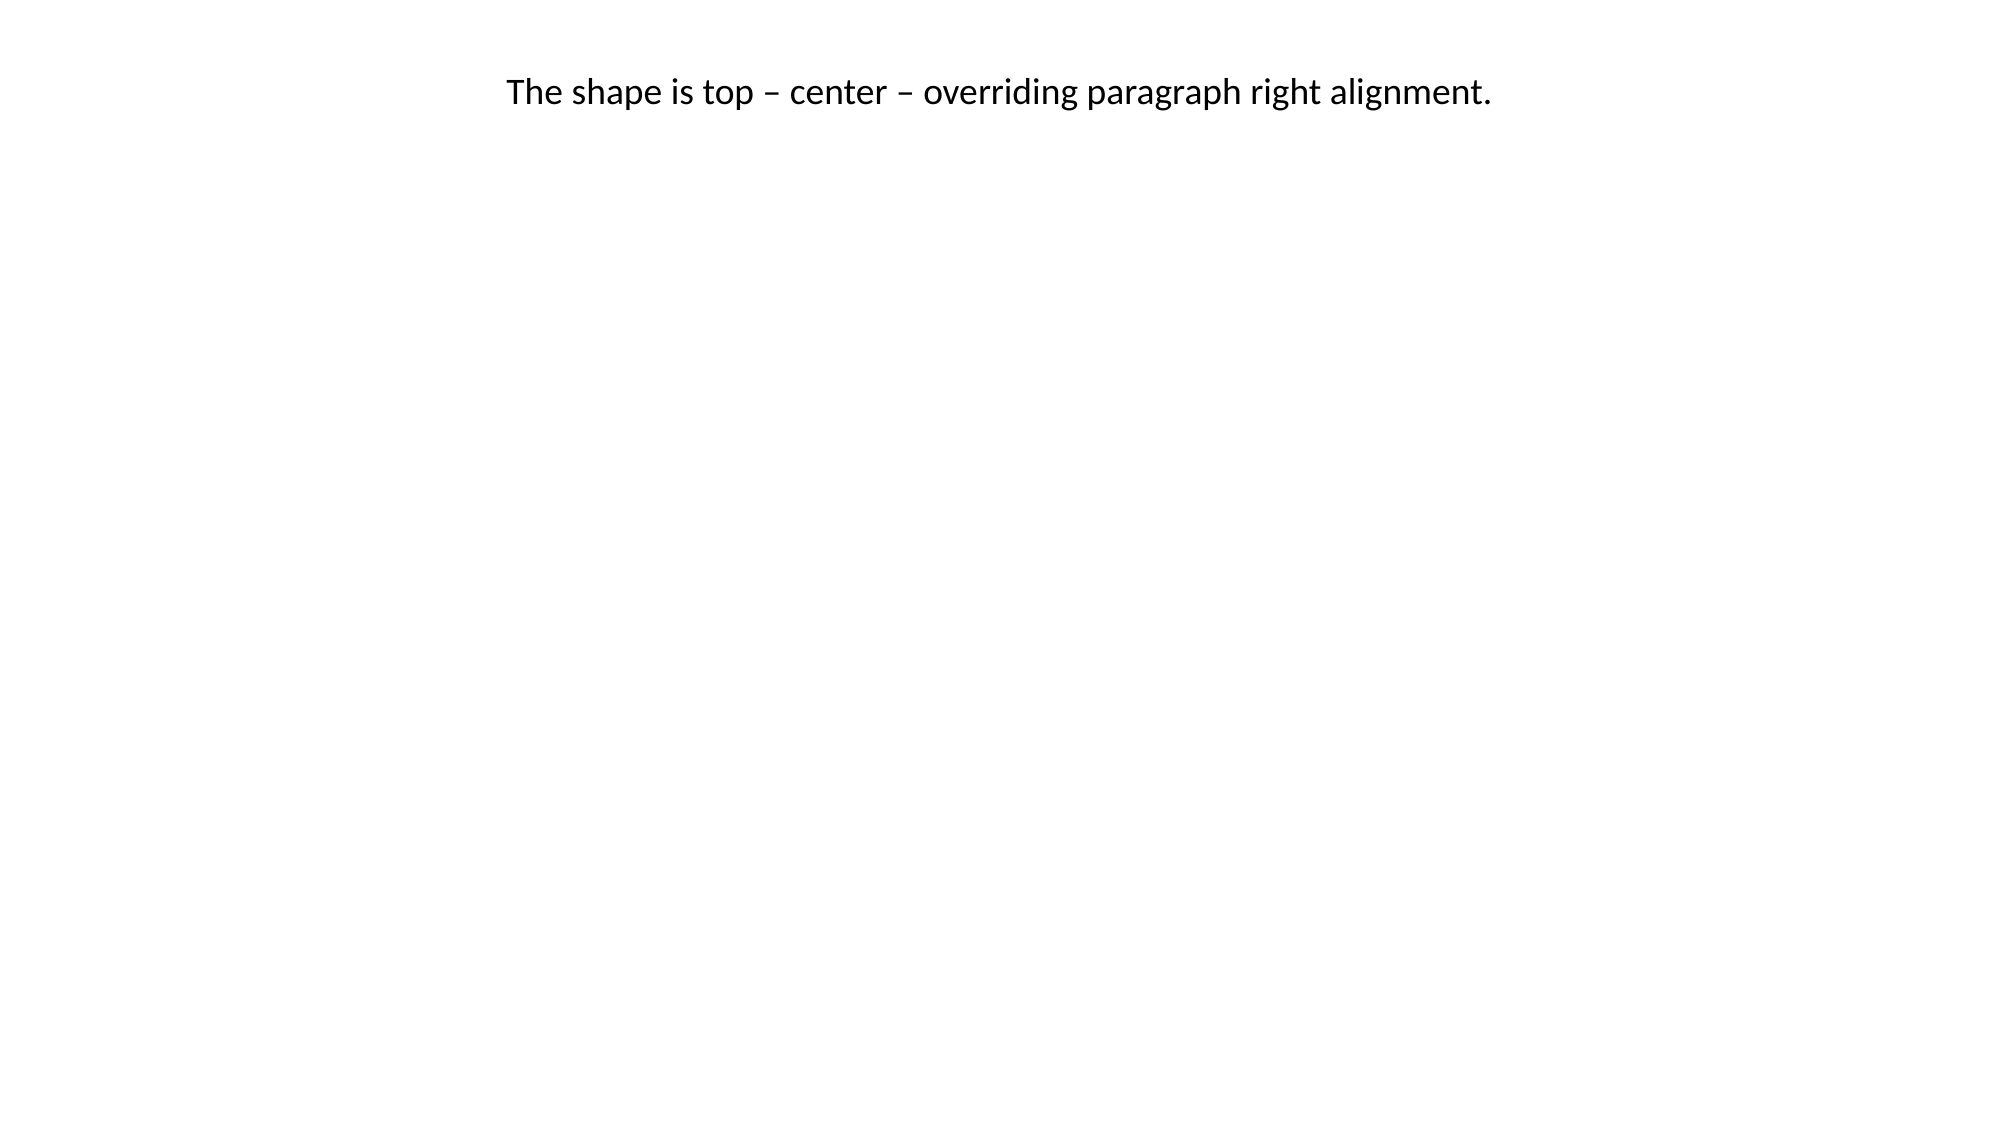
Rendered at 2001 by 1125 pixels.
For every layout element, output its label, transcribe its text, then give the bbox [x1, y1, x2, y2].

title The shape is top – center – overriding paragraph right alignment. [137, 59, 1863, 263]
